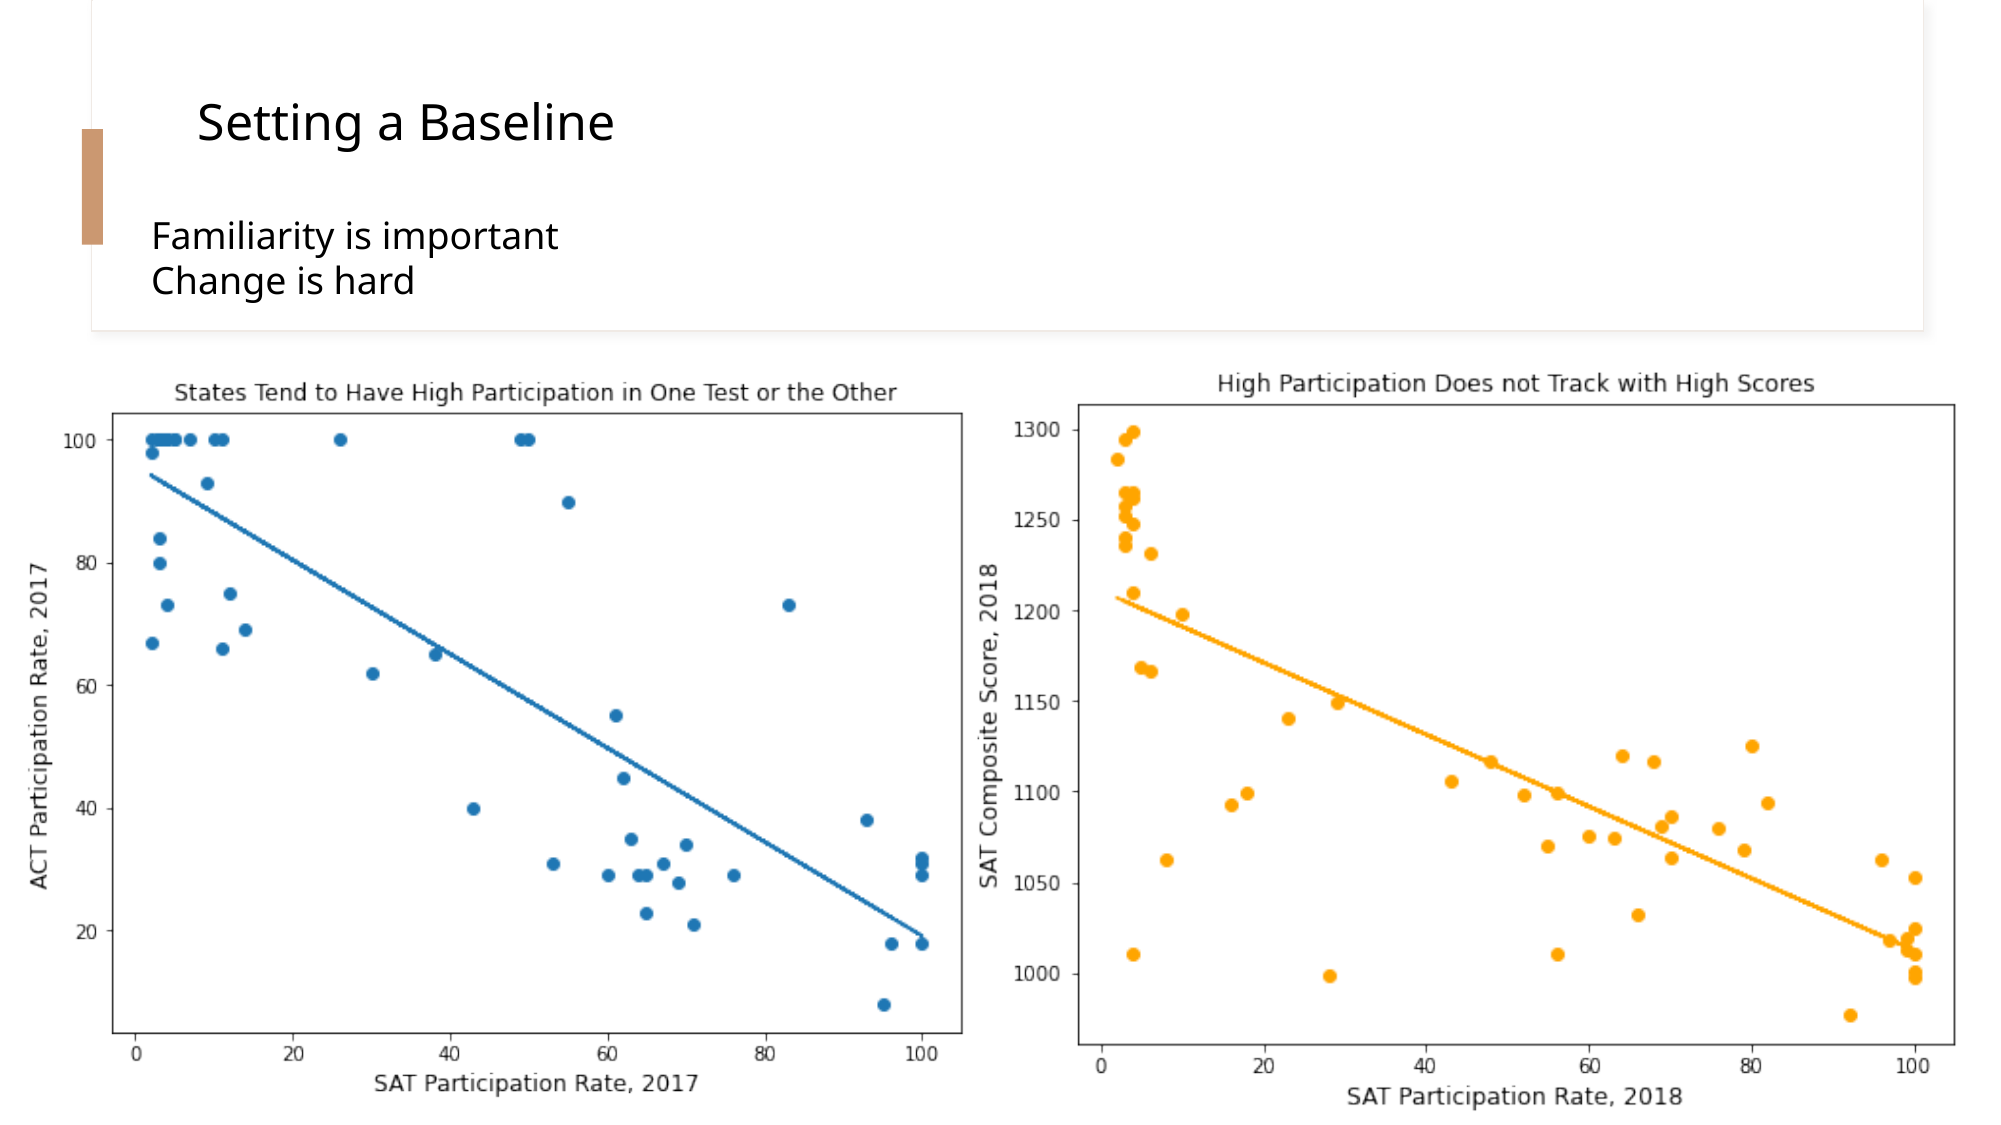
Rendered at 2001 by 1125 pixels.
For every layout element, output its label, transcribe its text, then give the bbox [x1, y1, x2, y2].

text_box Familiarity is important Change is hard [136, 205, 1790, 310]
title Setting a Baseline [183, 90, 1156, 159]
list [17, 369, 966, 1111]
picture [966, 359, 1968, 1125]
